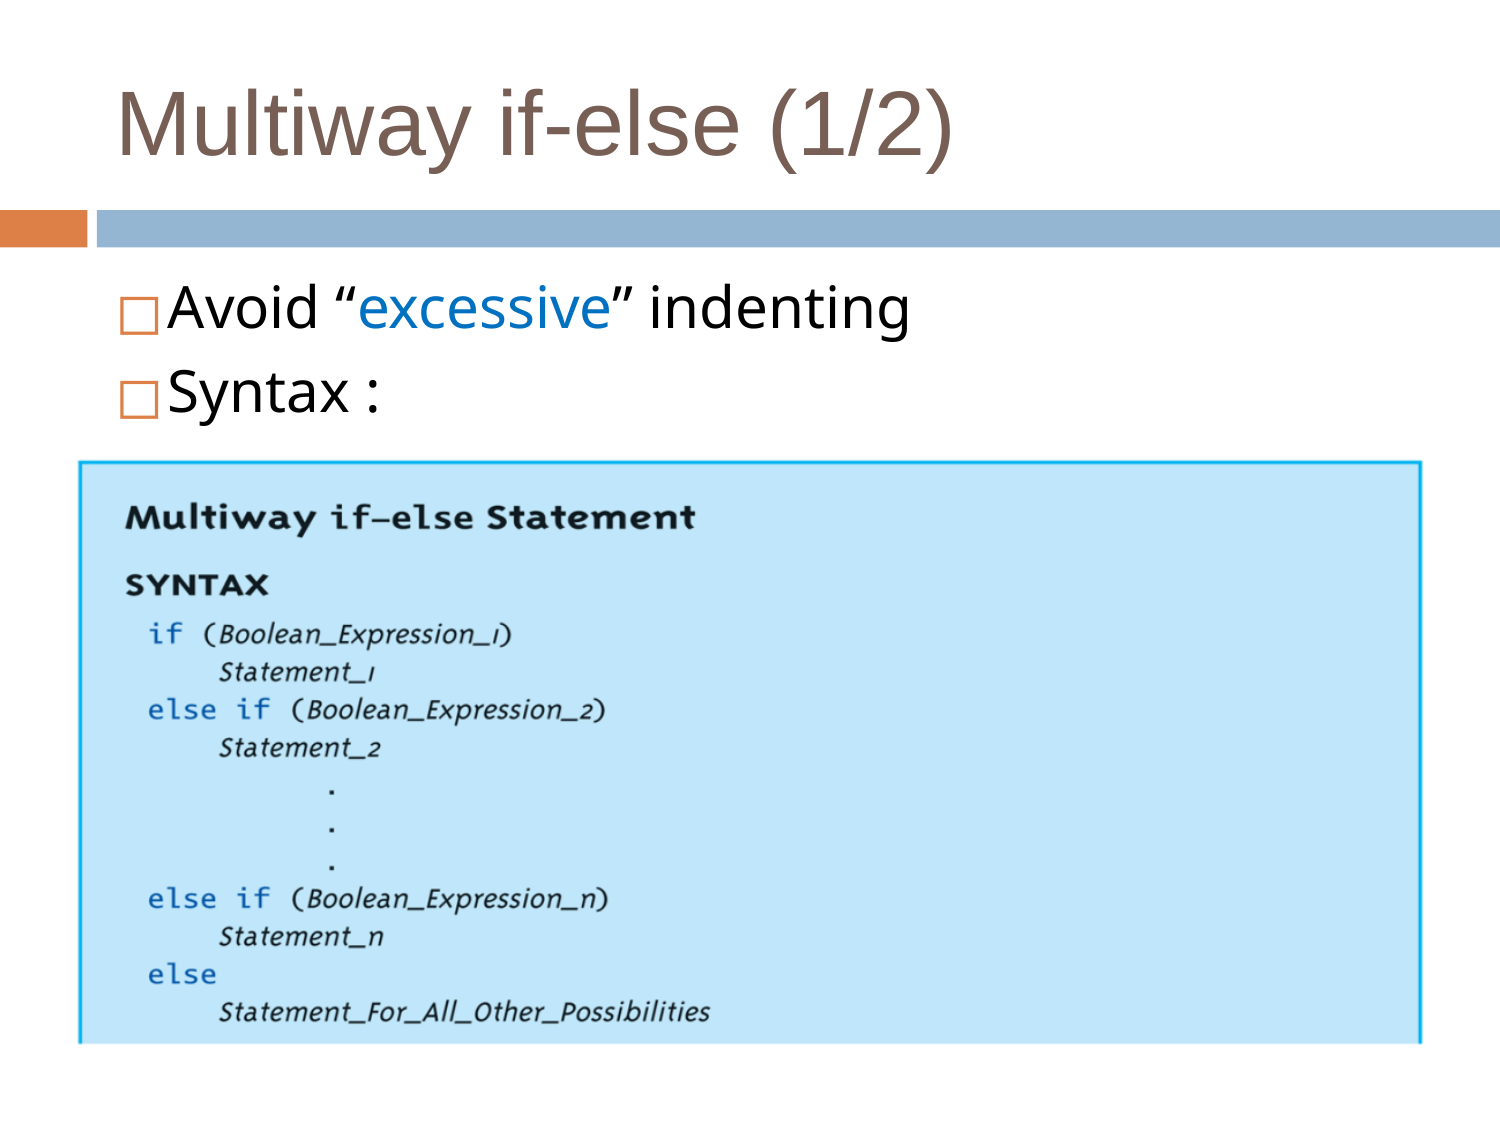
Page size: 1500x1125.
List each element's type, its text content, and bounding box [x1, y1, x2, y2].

picture [72, 453, 1427, 1048]
title Multiway if-else (1/2) [100, 37, 1438, 200]
list Avoid “excessive” indenting Syntax : [100, 262, 1438, 1118]
